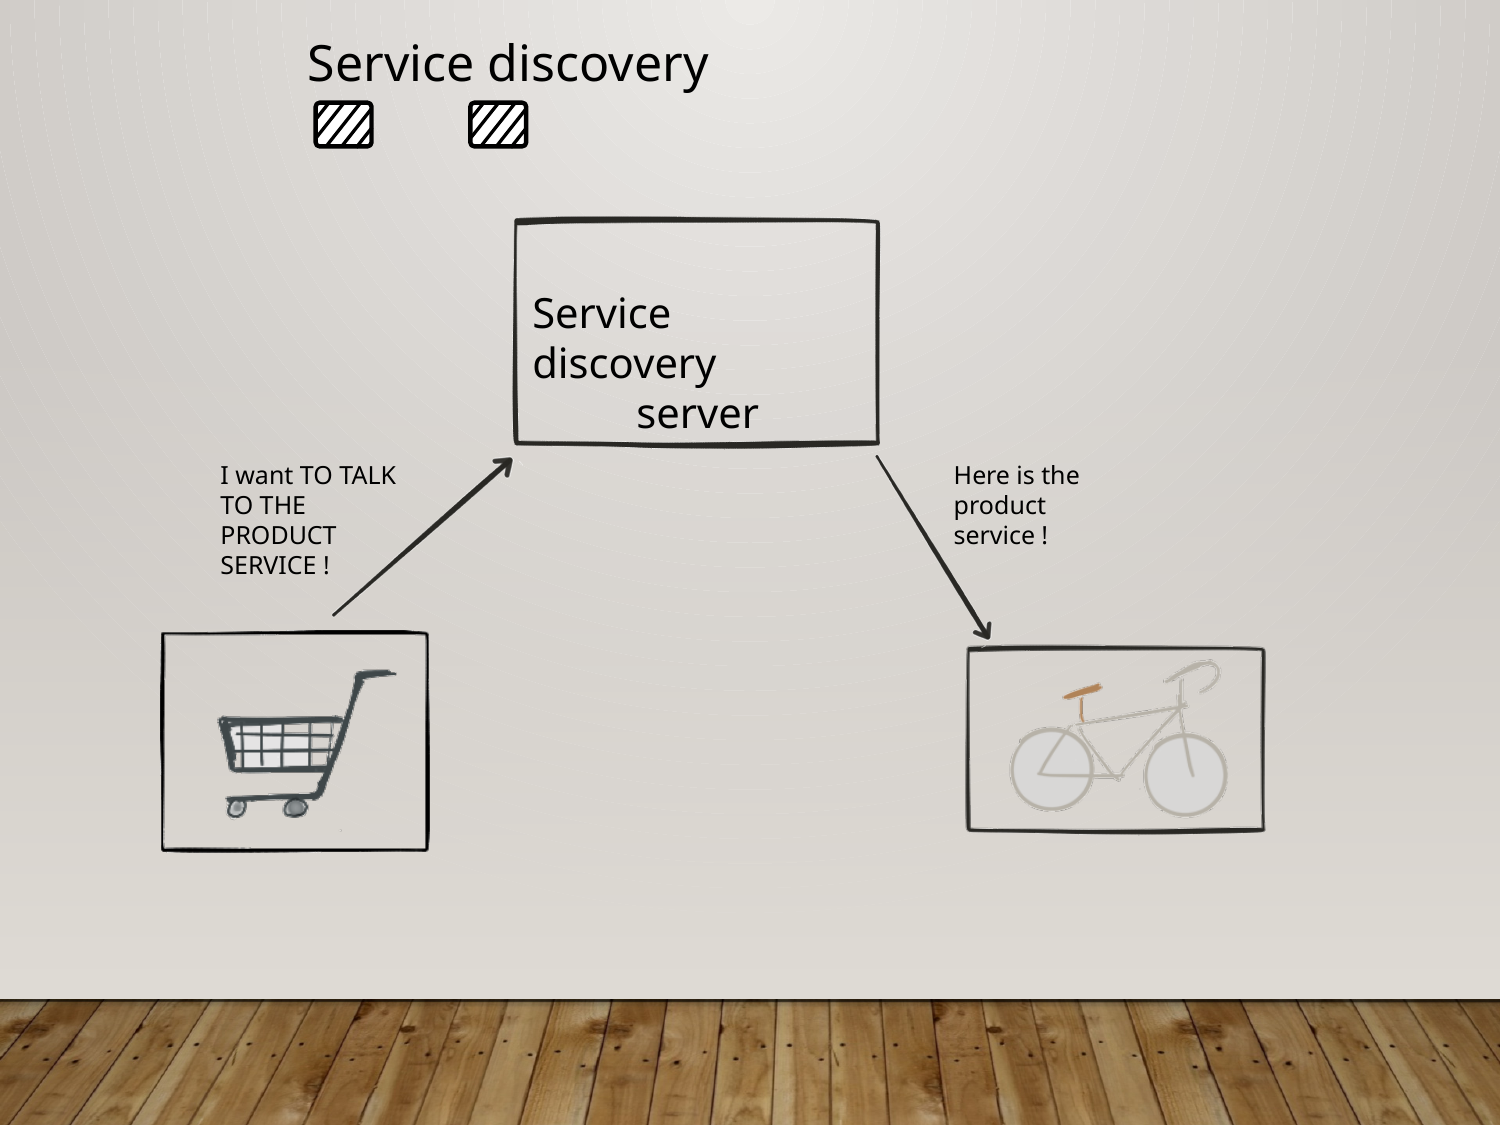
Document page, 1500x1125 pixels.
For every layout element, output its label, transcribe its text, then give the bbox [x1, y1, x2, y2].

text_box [478, 184, 899, 451]
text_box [938, 619, 1281, 836]
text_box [159, 629, 432, 854]
picture [0, 999, 1500, 1125]
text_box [818, 406, 1157, 679]
picture [467, 99, 529, 150]
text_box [205, 407, 563, 679]
picture [312, 99, 374, 150]
text_box Service discovery [292, 23, 724, 99]
